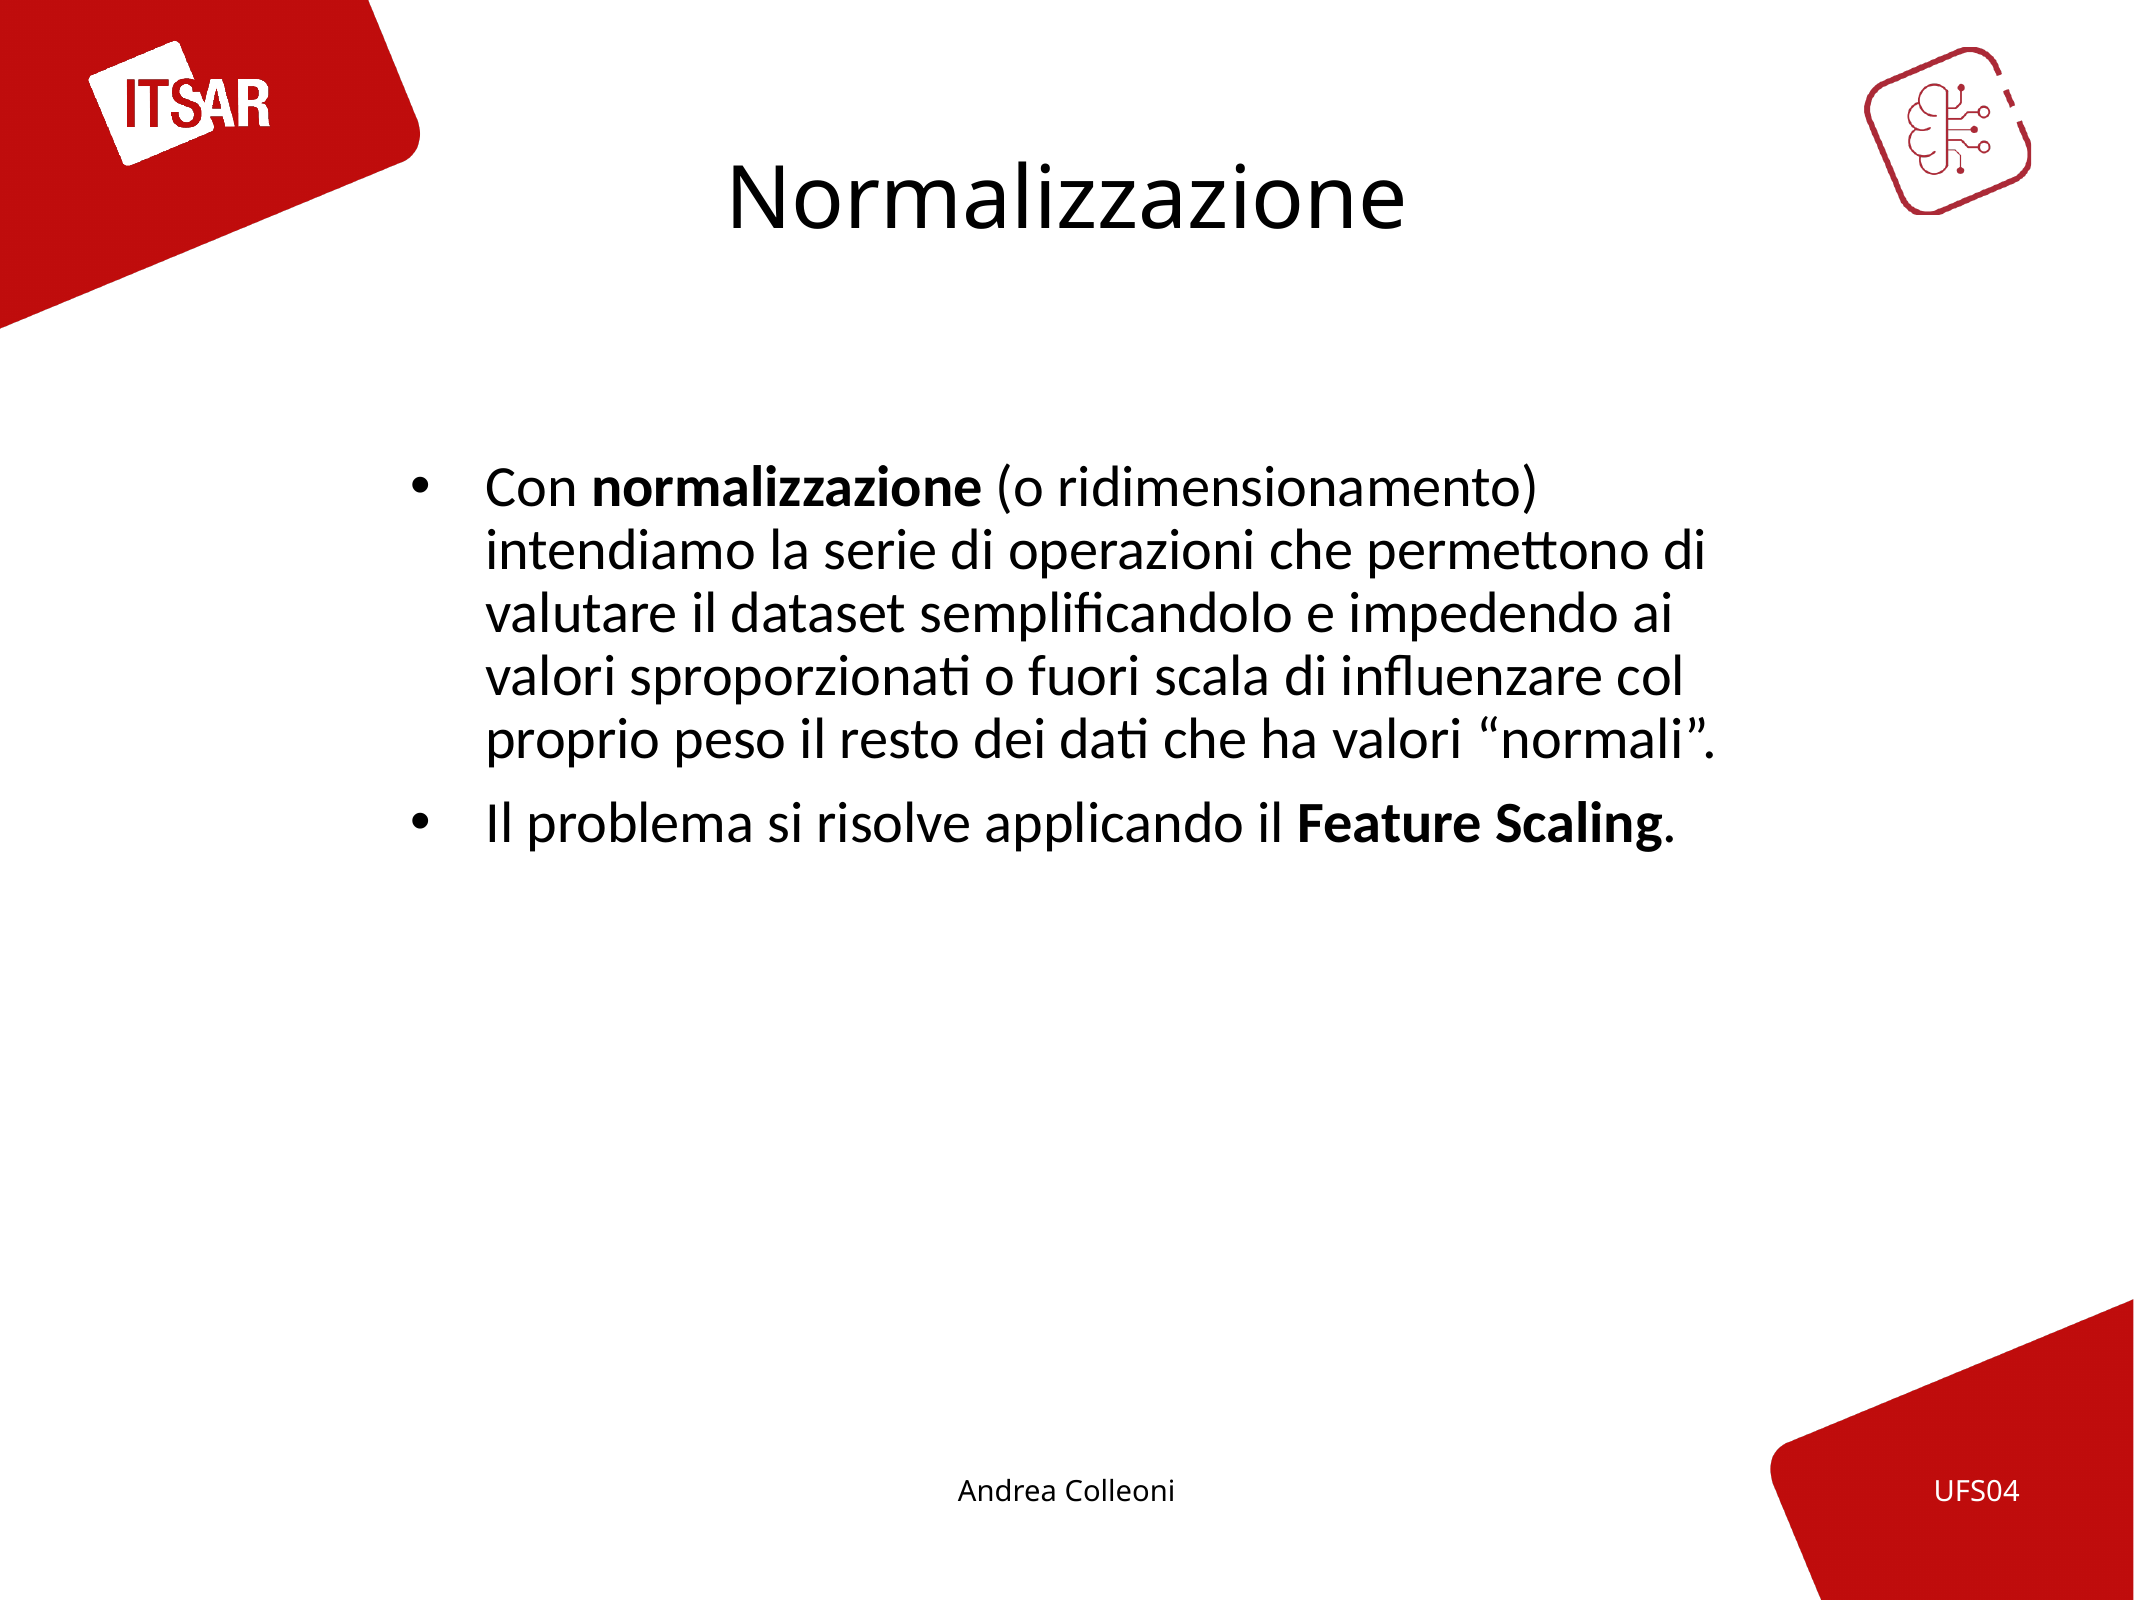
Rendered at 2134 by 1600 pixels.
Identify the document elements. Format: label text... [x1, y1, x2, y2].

list Con normalizzazione (o ridimensionamento) intendiamo la serie di operazioni che permettono di valutare il dataset semplificandolo e impedendo ai valori sproporzionati o fuori scala di influenzare col proprio peso il resto dei dati che ha valori “normali”. Il problema si risolve applicando il Feature Scaling. [395, 449, 1738, 952]
list UFS04 [1603, 1469, 2035, 1517]
picture [1864, 47, 2032, 215]
picture [0, 0, 427, 370]
list Normalizzazione [441, 145, 1692, 260]
list Andrea Colleoni [680, 1468, 1454, 1517]
picture [1763, 1230, 2134, 1600]
